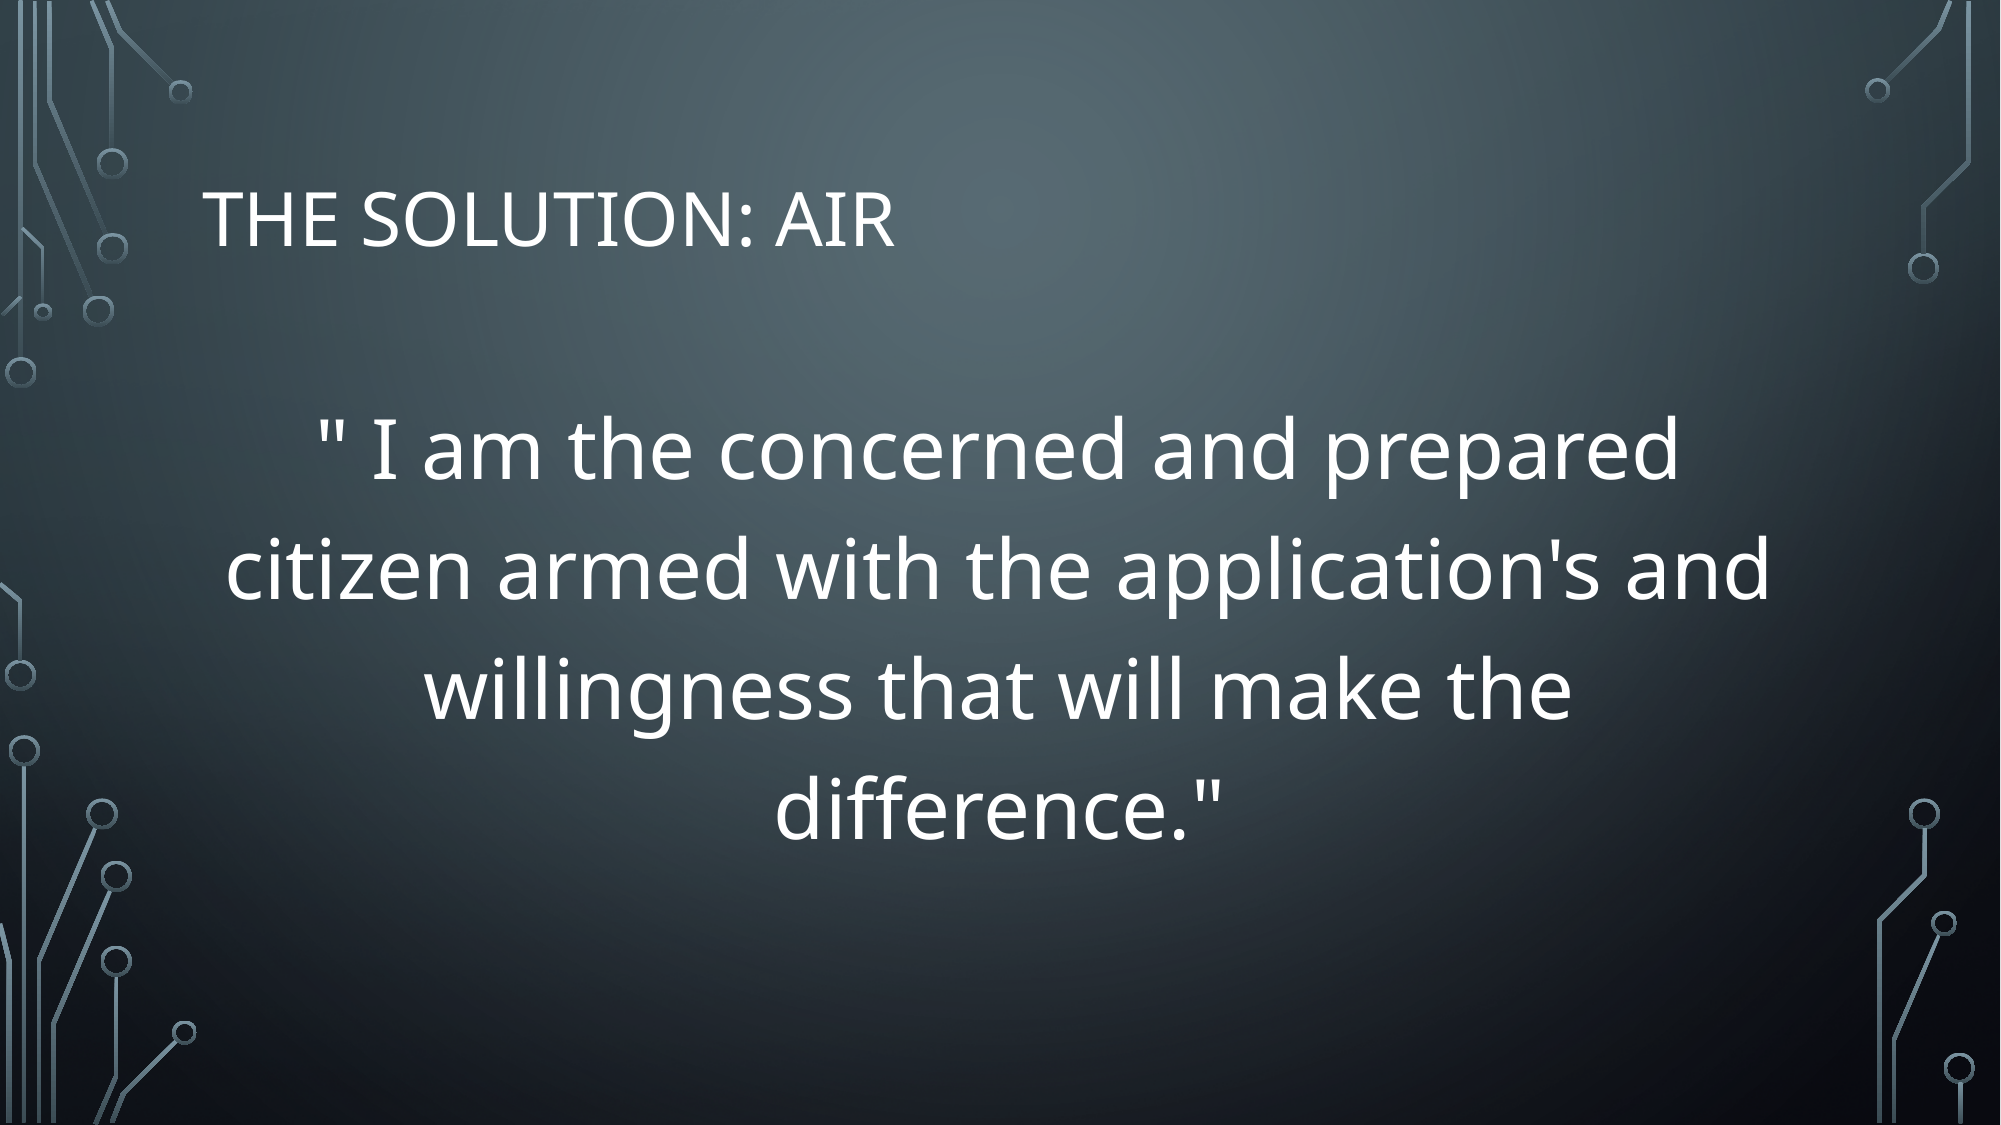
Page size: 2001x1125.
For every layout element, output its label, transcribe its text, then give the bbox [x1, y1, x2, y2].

list " I am the concerned and prepared citizen armed with the application's and willingness that will make the difference." [187, 369, 1813, 950]
title The Solution: AiR [187, 101, 1813, 344]
